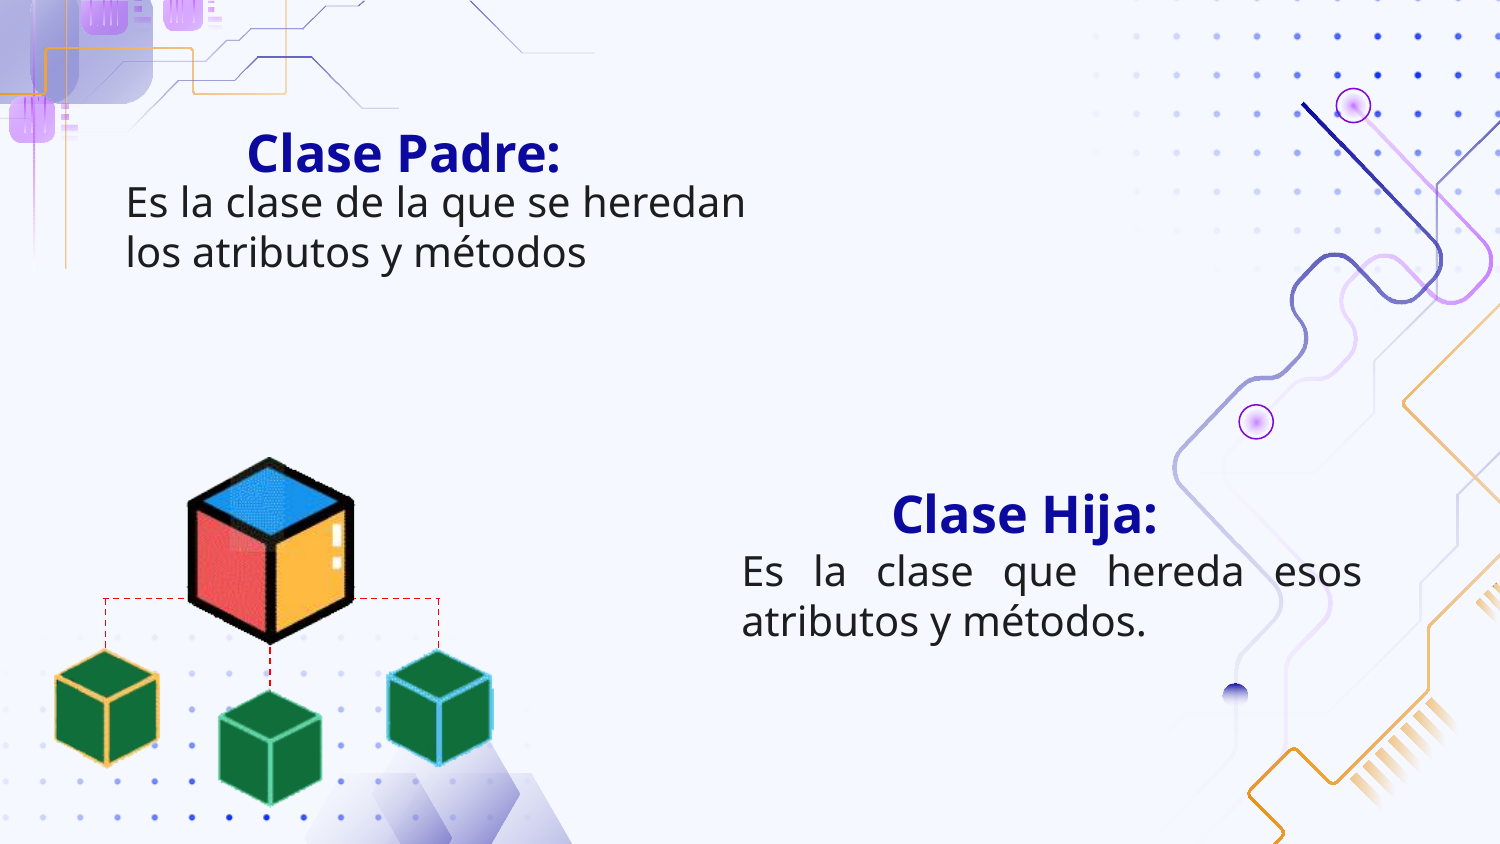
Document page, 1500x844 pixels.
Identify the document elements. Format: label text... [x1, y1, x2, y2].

text_box Es la clase que hereda esos atributos y métodos. [726, 530, 1058, 711]
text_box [53, 457, 494, 808]
text_box Clase Hija: [876, 478, 1058, 530]
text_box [0, 549, 583, 844]
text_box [1063, 0, 1500, 844]
title Clase Padre: [231, 117, 642, 161]
subtitle Es la clase de la que se heredan los atributos y métodos [110, 161, 762, 342]
